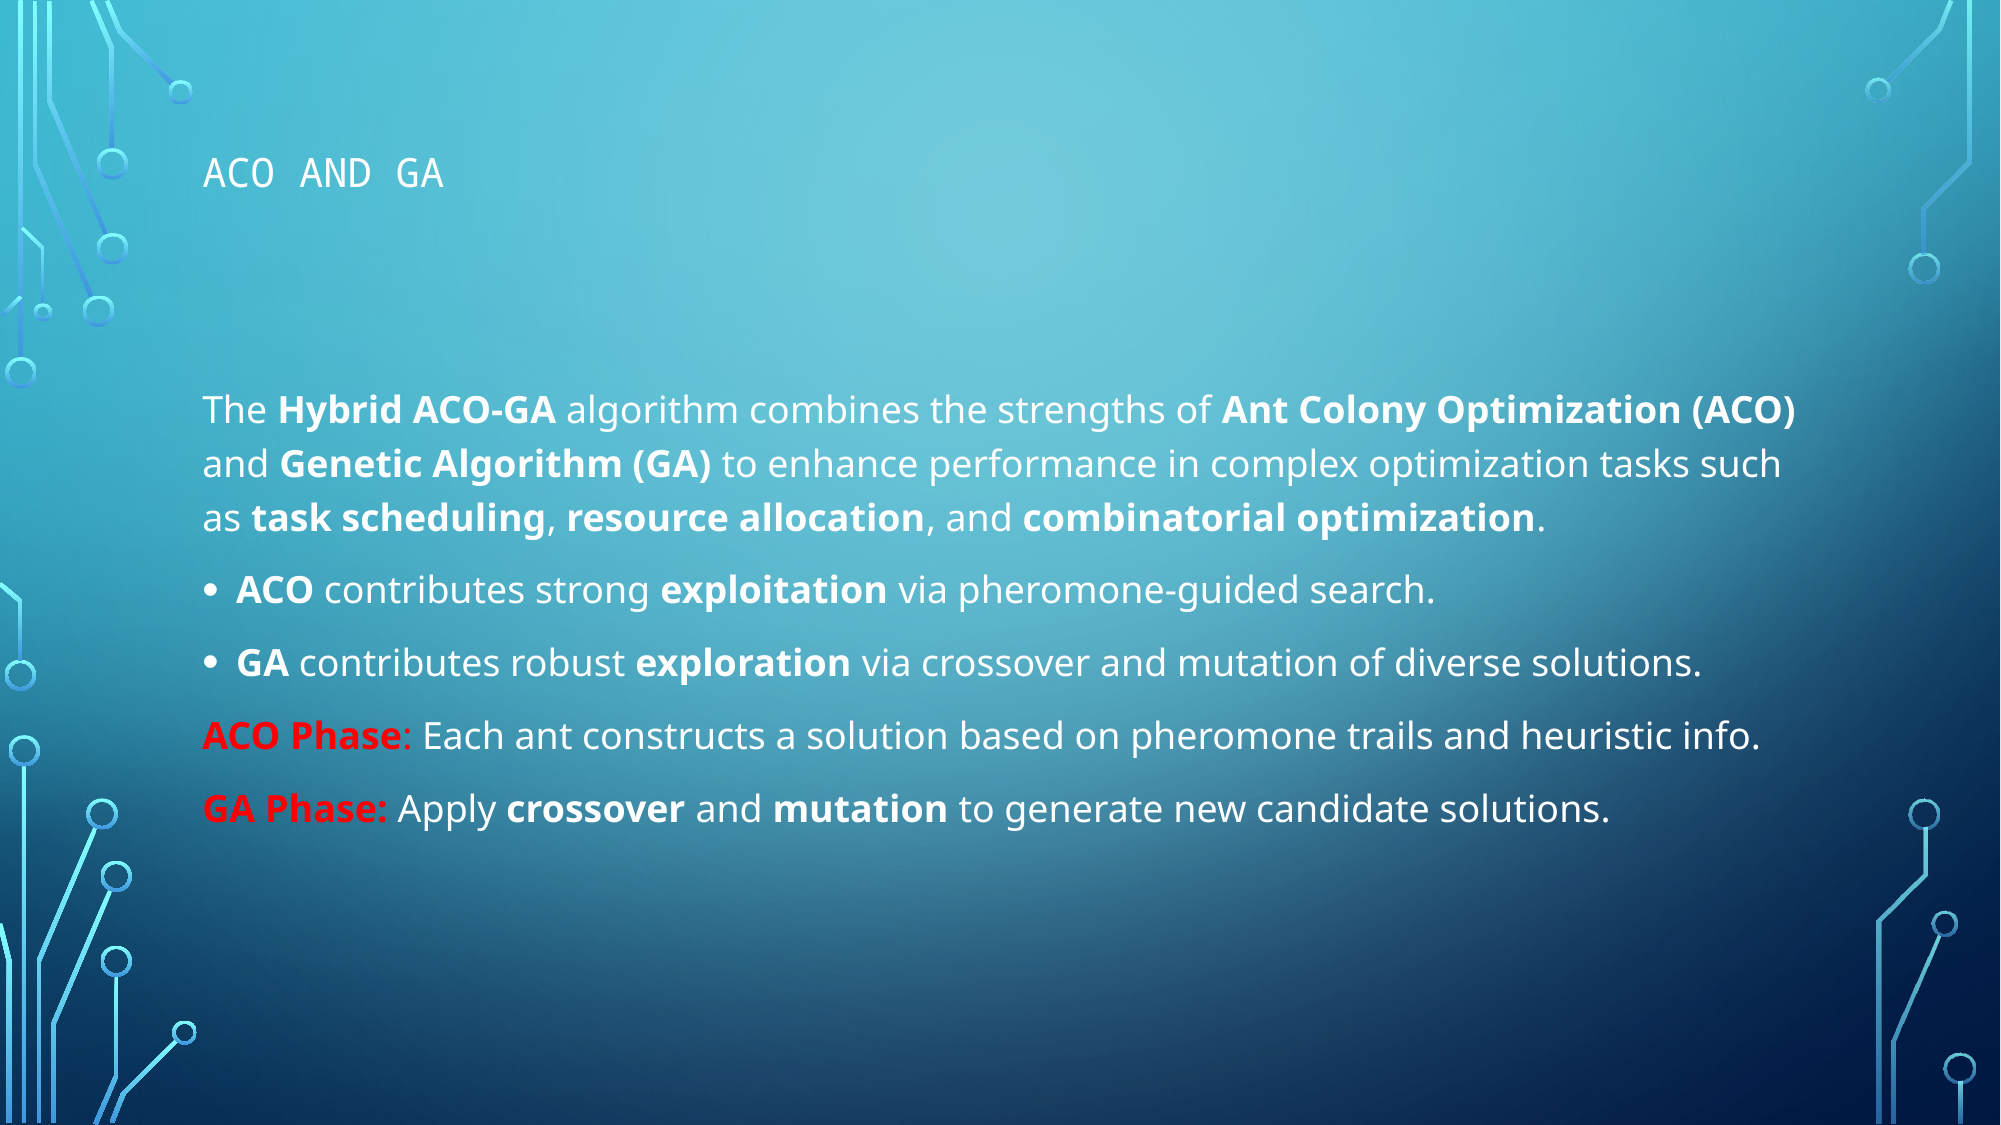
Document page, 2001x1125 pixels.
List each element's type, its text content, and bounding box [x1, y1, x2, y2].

title ACO and GA [187, 101, 1813, 254]
list The Hybrid ACO-GA algorithm combines the strengths of Ant Colony Optimization (ACO) and Genetic Algorithm (GA) to enhance performance in complex optimization tasks such as task scheduling, resource allocation, and combinatorial optimization. ACO contributes strong exploitation via pheromone-guided search. GA contributes robust exploration via crossover and mutation of diverse solutions. ACO Phase: Each ant constructs a solution based on pheromone trails and heuristic info. GA Phase: Apply crossover and mutation to generate new candidate solutions. [187, 369, 1813, 950]
